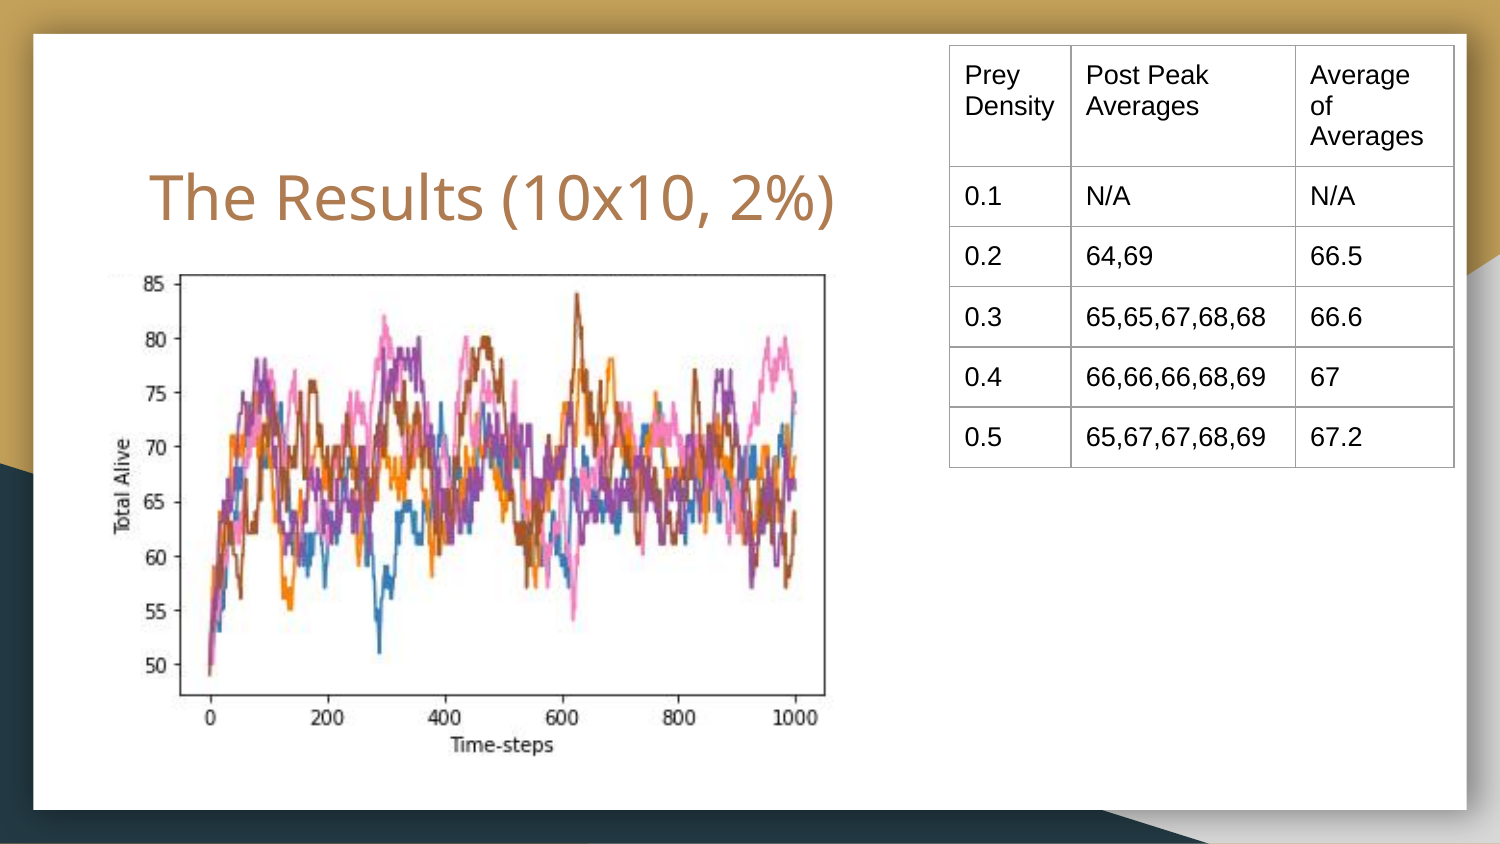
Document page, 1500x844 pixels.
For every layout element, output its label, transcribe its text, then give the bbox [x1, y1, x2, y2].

table_cell 0.3 [950, 287, 1070, 346]
table_cell 67.2 [1296, 408, 1453, 467]
table_cell 65,67,67,68,69 [1072, 408, 1295, 467]
title The Results (10x10, 2%) [134, 138, 949, 296]
table_cell 66.6 [1296, 287, 1453, 346]
table_cell 65,65,67,68,68 [1072, 287, 1295, 346]
table_header Post Peak Averages [1072, 46, 1295, 166]
table_cell 64,69 [1072, 227, 1295, 286]
table_cell 66,66,66,68,69 [1072, 348, 1295, 406]
table_cell 0.5 [950, 408, 1070, 467]
table_cell 0.2 [950, 227, 1070, 286]
table_cell 66.5 [1296, 227, 1453, 286]
table_header Prey Density [950, 46, 1070, 166]
table_cell N/A [1296, 167, 1453, 226]
table_cell 0.1 [950, 167, 1070, 226]
table_cell 0.4 [950, 348, 1070, 406]
table_cell 67 [1296, 348, 1453, 406]
table_header Average of Averages [1296, 46, 1453, 166]
picture [107, 274, 838, 761]
table_cell N/A [1072, 167, 1295, 226]
